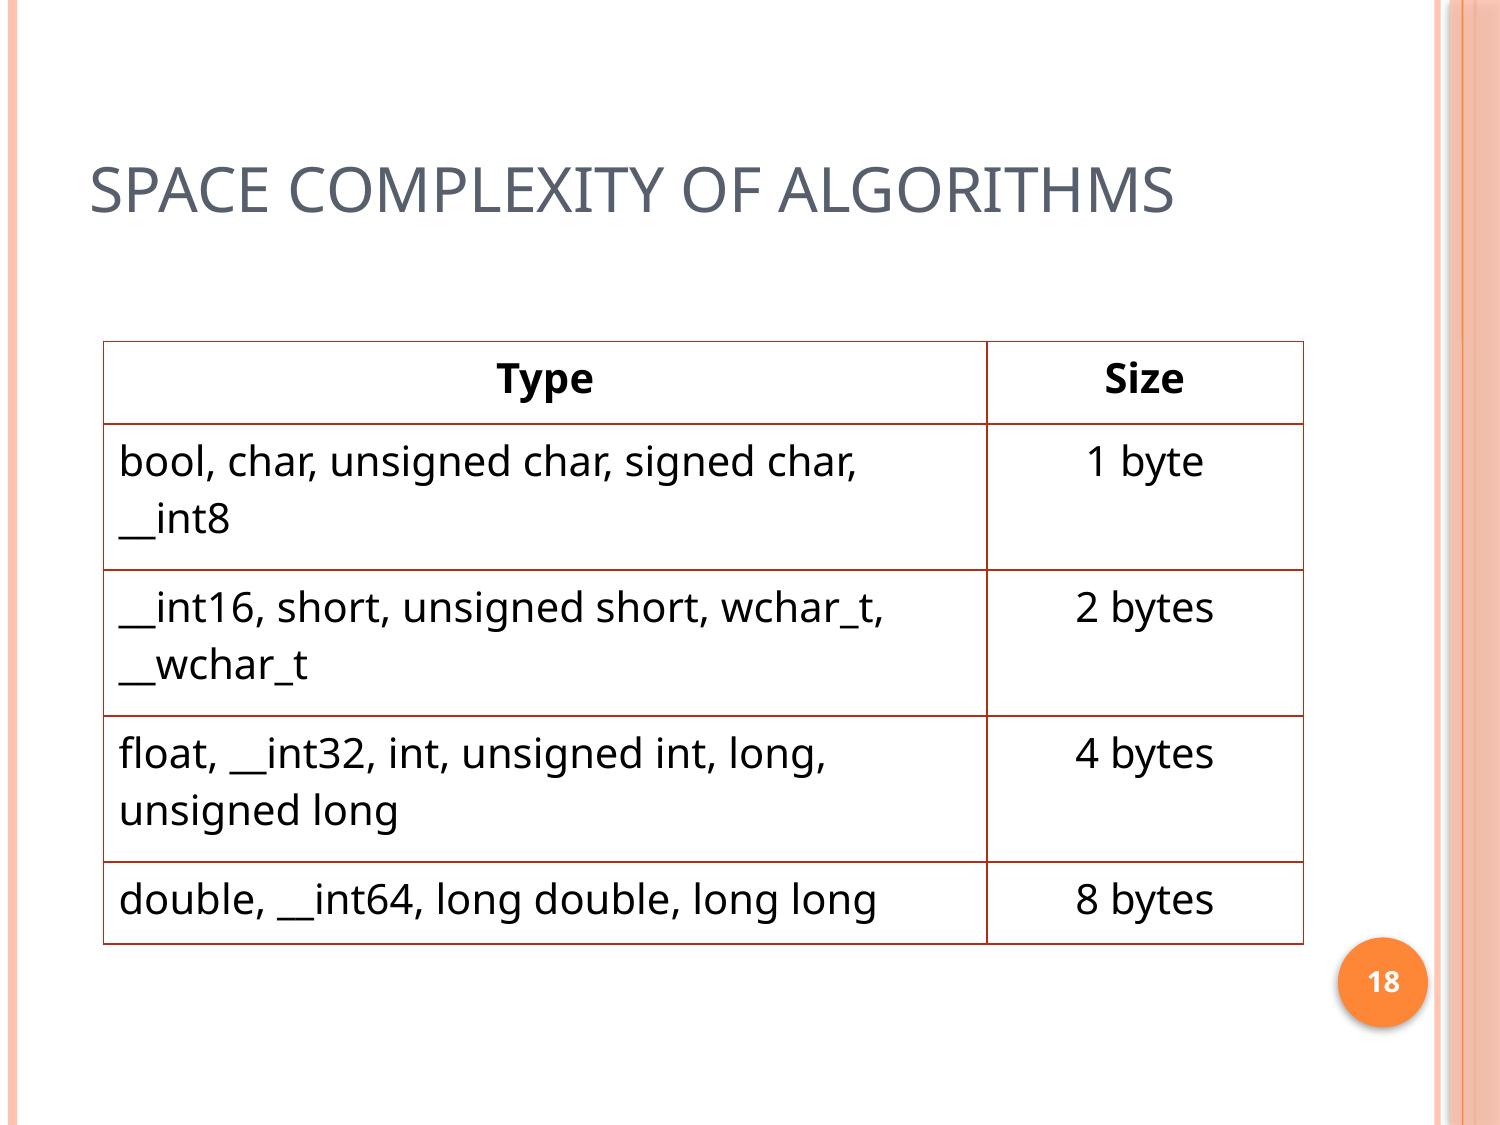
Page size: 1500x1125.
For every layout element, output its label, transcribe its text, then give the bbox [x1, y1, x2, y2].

table_cell bool, char, unsigned char, signed char, __int8 [104, 425, 986, 569]
table_cell float, __int32, int, unsigned int, long, unsigned long [104, 717, 986, 861]
title Space Complexity of Algorithms [75, 45, 1300, 233]
table_cell 2 bytes [988, 571, 1303, 715]
table_cell __int16, short, unsigned short, wchar_t, __wchar_t [104, 571, 986, 715]
slide_number 18 [1333, 940, 1434, 1027]
table_cell 8 bytes [988, 863, 1303, 943]
table_cell 4 bytes [988, 717, 1303, 861]
table_header Type [104, 342, 986, 423]
table_cell double, __int64, long double, long long [104, 863, 986, 943]
table_cell 1 byte [988, 425, 1303, 569]
text_box [839, 369, 870, 475]
table_header Size [988, 342, 1303, 423]
